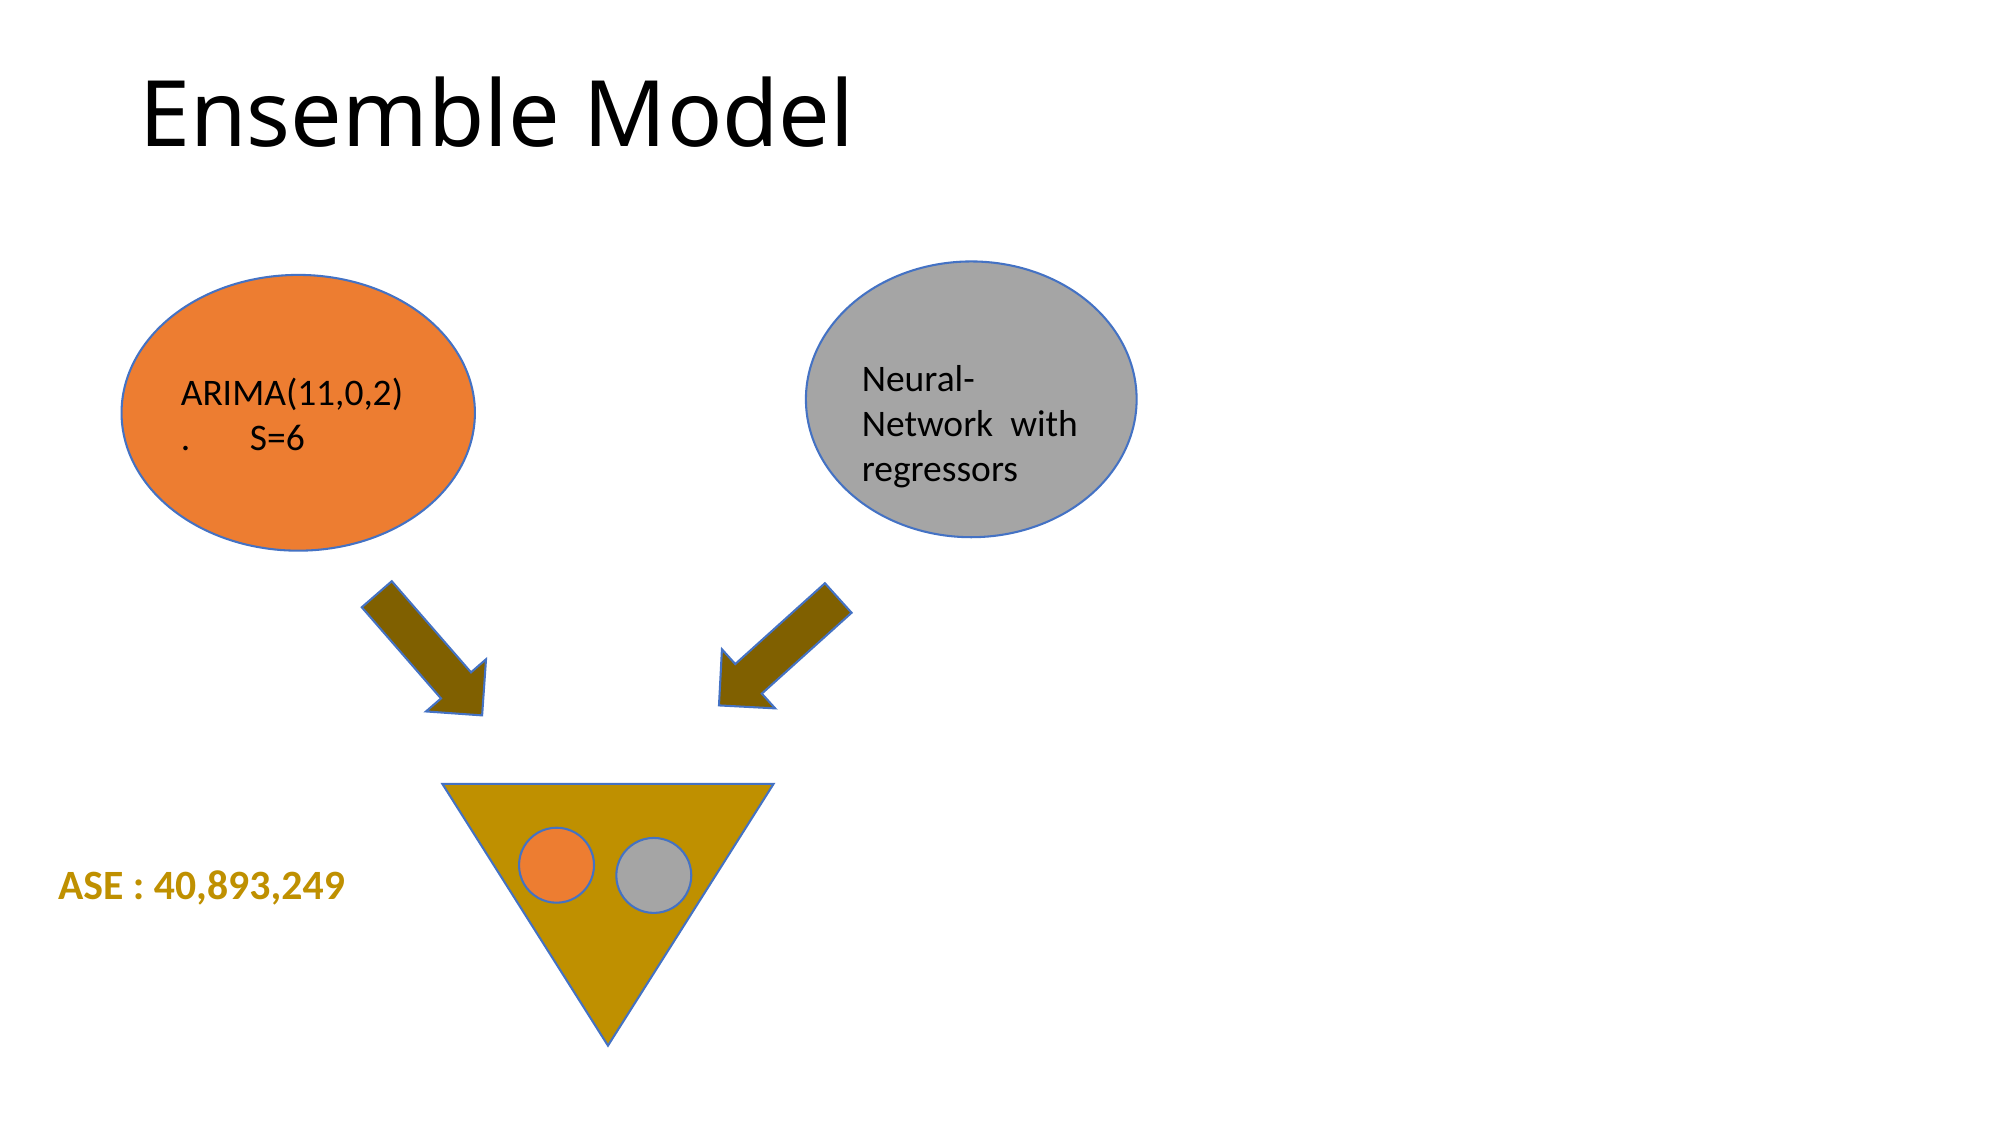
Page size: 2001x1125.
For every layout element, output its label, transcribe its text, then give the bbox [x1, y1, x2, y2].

text_box ASE : 40,893,249 [50, 850, 501, 916]
text_box [442, 783, 774, 1046]
text_box [616, 837, 692, 913]
text_box [519, 827, 595, 903]
text_box [361, 581, 487, 716]
text_box ARIMA(11,0,2) . S=6 [121, 274, 475, 551]
text_box [718, 583, 852, 709]
text_box Neural-Network with regressors [805, 261, 1137, 538]
title Ensemble Model [131, 15, 1858, 218]
